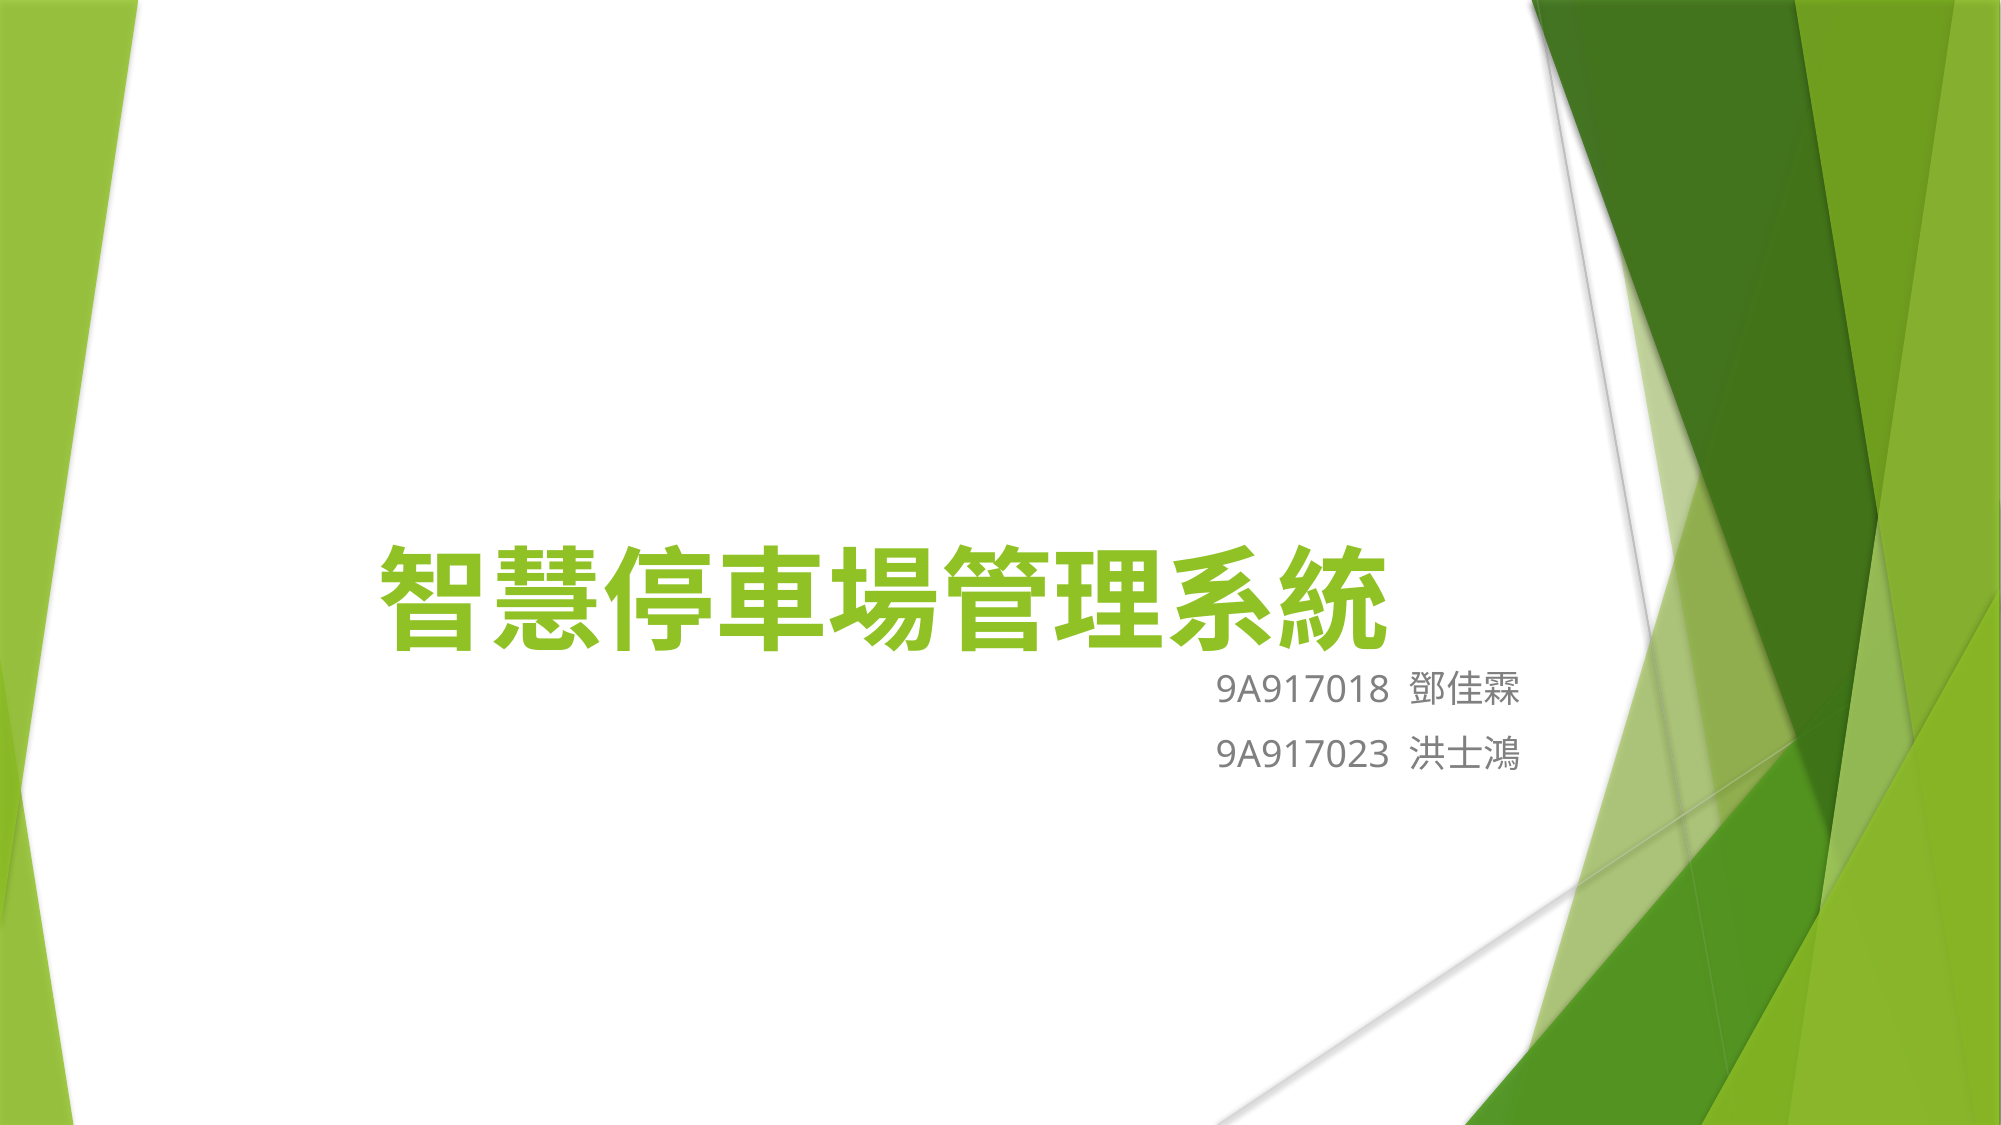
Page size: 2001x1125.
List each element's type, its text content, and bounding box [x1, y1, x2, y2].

title 智慧停車場管理系統 [247, 394, 1522, 664]
subtitle 9A917018 鄧佳霖 9A917023 洪士鴻 [247, 664, 1522, 845]
